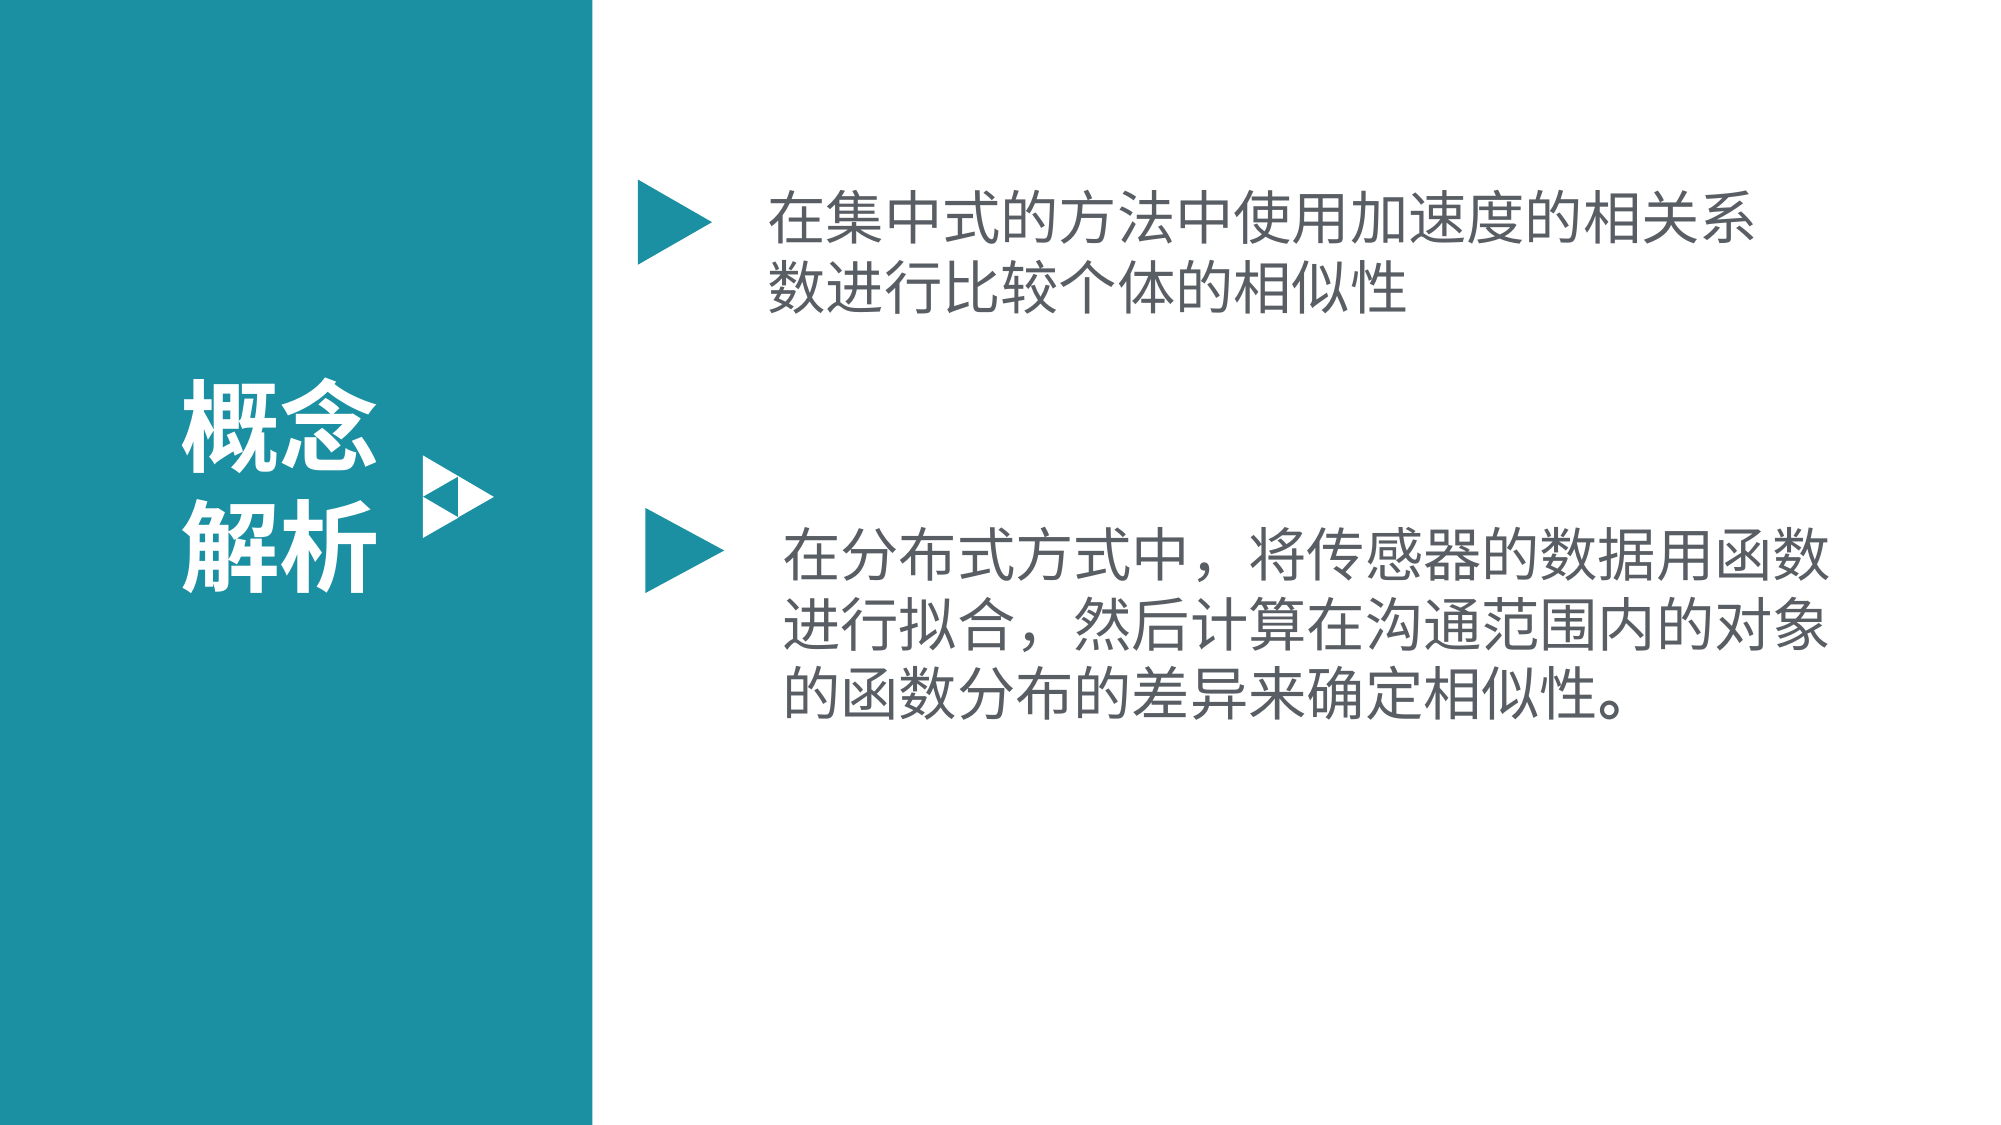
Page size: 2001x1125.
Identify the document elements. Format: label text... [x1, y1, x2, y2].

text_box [411, 453, 488, 531]
text_box 概念解析 [165, 356, 427, 612]
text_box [645, 442, 1891, 741]
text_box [637, 174, 1788, 335]
text_box [0, 0, 593, 1125]
